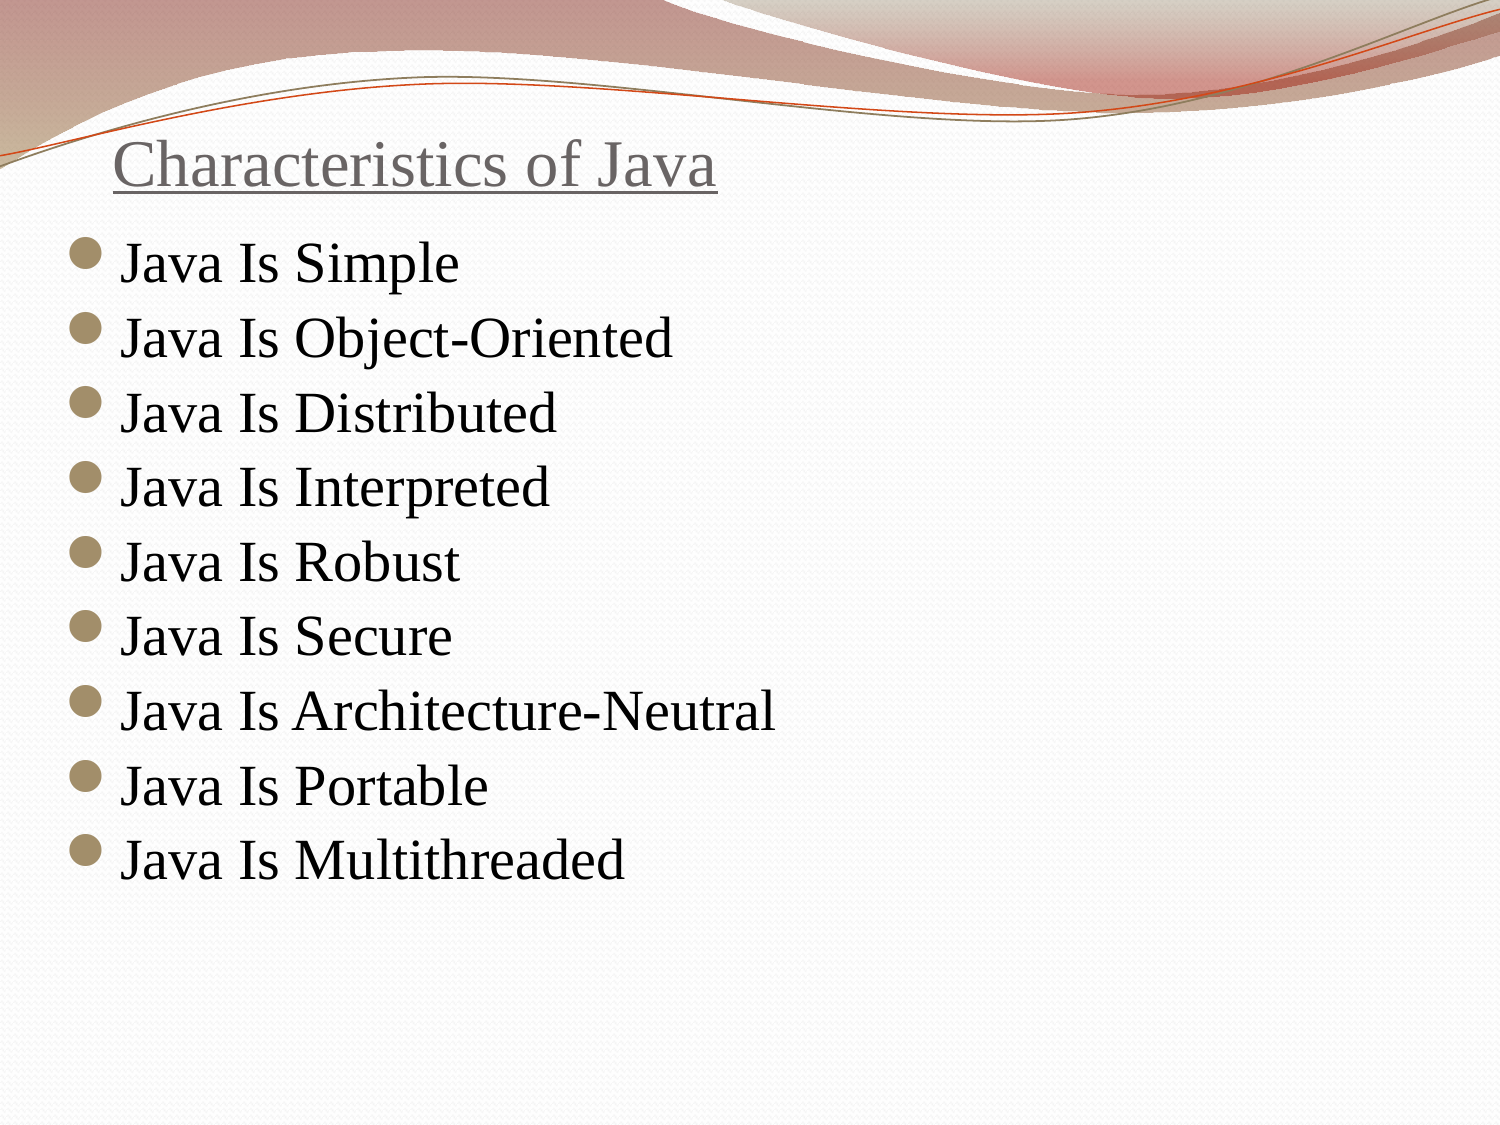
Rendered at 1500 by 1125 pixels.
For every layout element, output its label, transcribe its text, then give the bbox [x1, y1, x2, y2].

title Characteristics of Java [112, 112, 1388, 200]
list Java Is Simple Java Is Object-Oriented Java Is Distributed Java Is Interpreted Java Is Robust Java Is Secure Java Is Architecture-Neutral Java Is Portable Java Is Multithreaded [50, 224, 1463, 1088]
